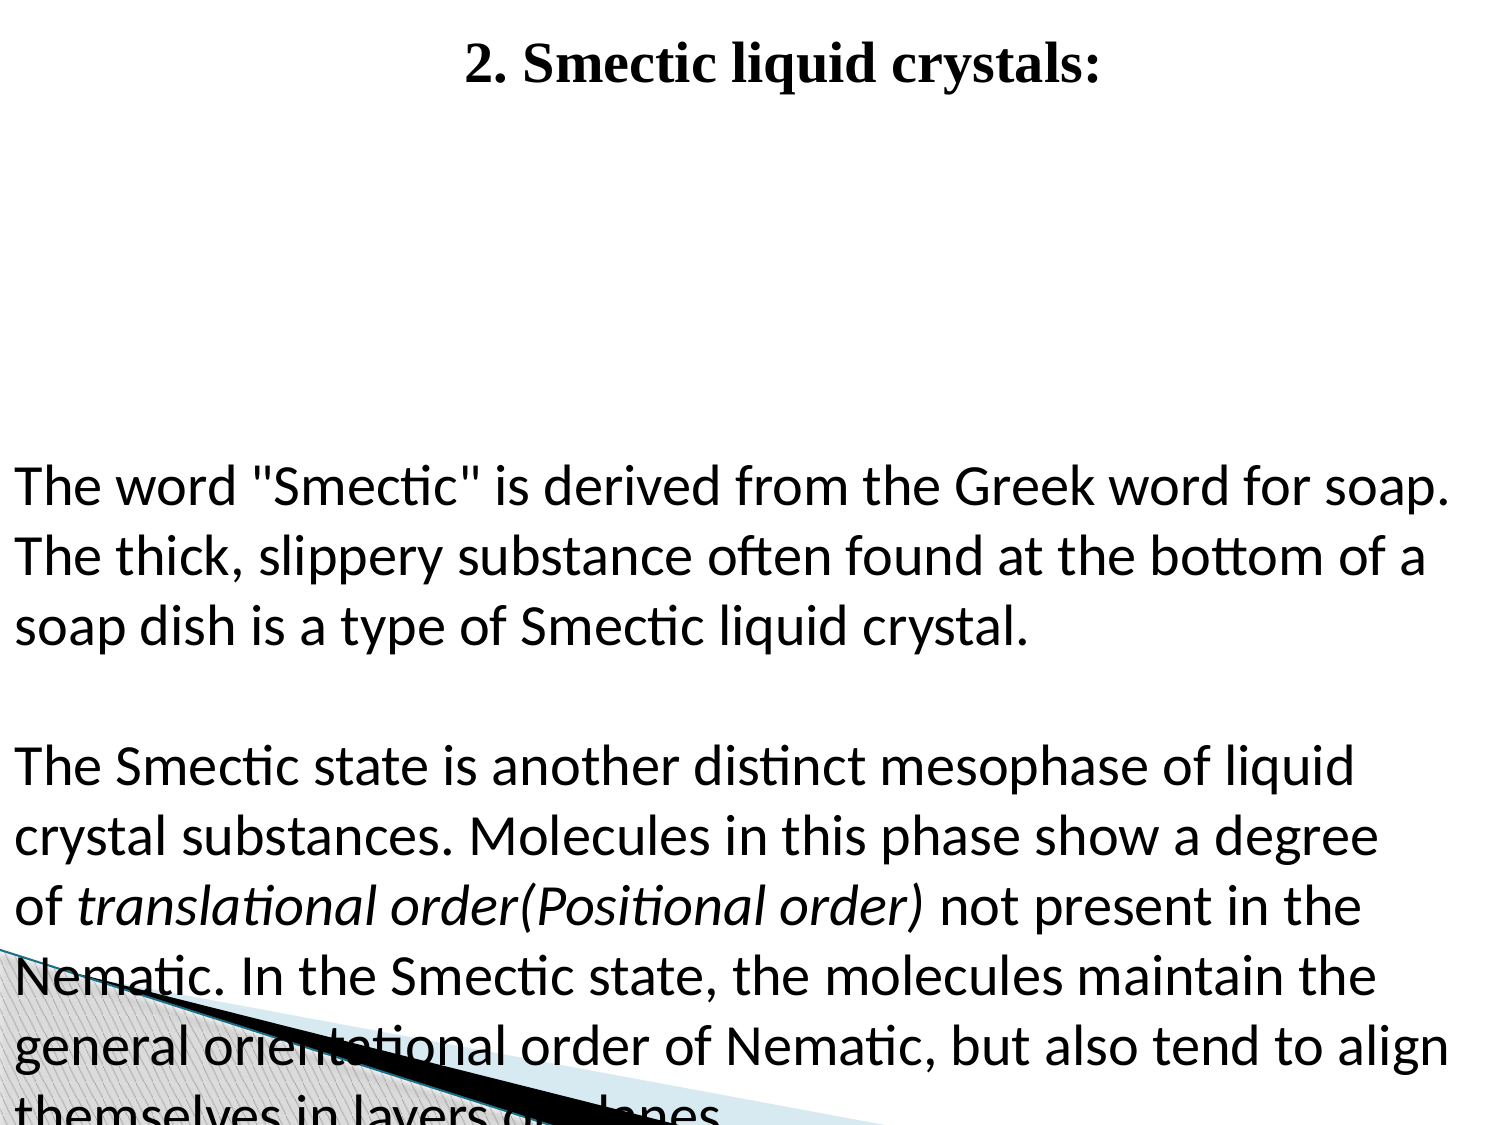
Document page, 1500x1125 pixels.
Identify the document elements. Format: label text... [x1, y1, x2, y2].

text_box 2. Smectic liquid crystals: The word "Smectic" is derived from the Greek word for soap. The thick, slippery substance often found at the bottom of a soap dish is a type of Smectic liquid crystal. The Smectic state is another distinct mesophase of liquid crystal substances. Molecules in this phase show a degree of translational order(Positional order) not present in the Nematic. In the Smectic state, the molecules maintain the general orientational order of Nematic, but also tend to align themselves in layers or planes. [0, 0, 1500, 1125]
